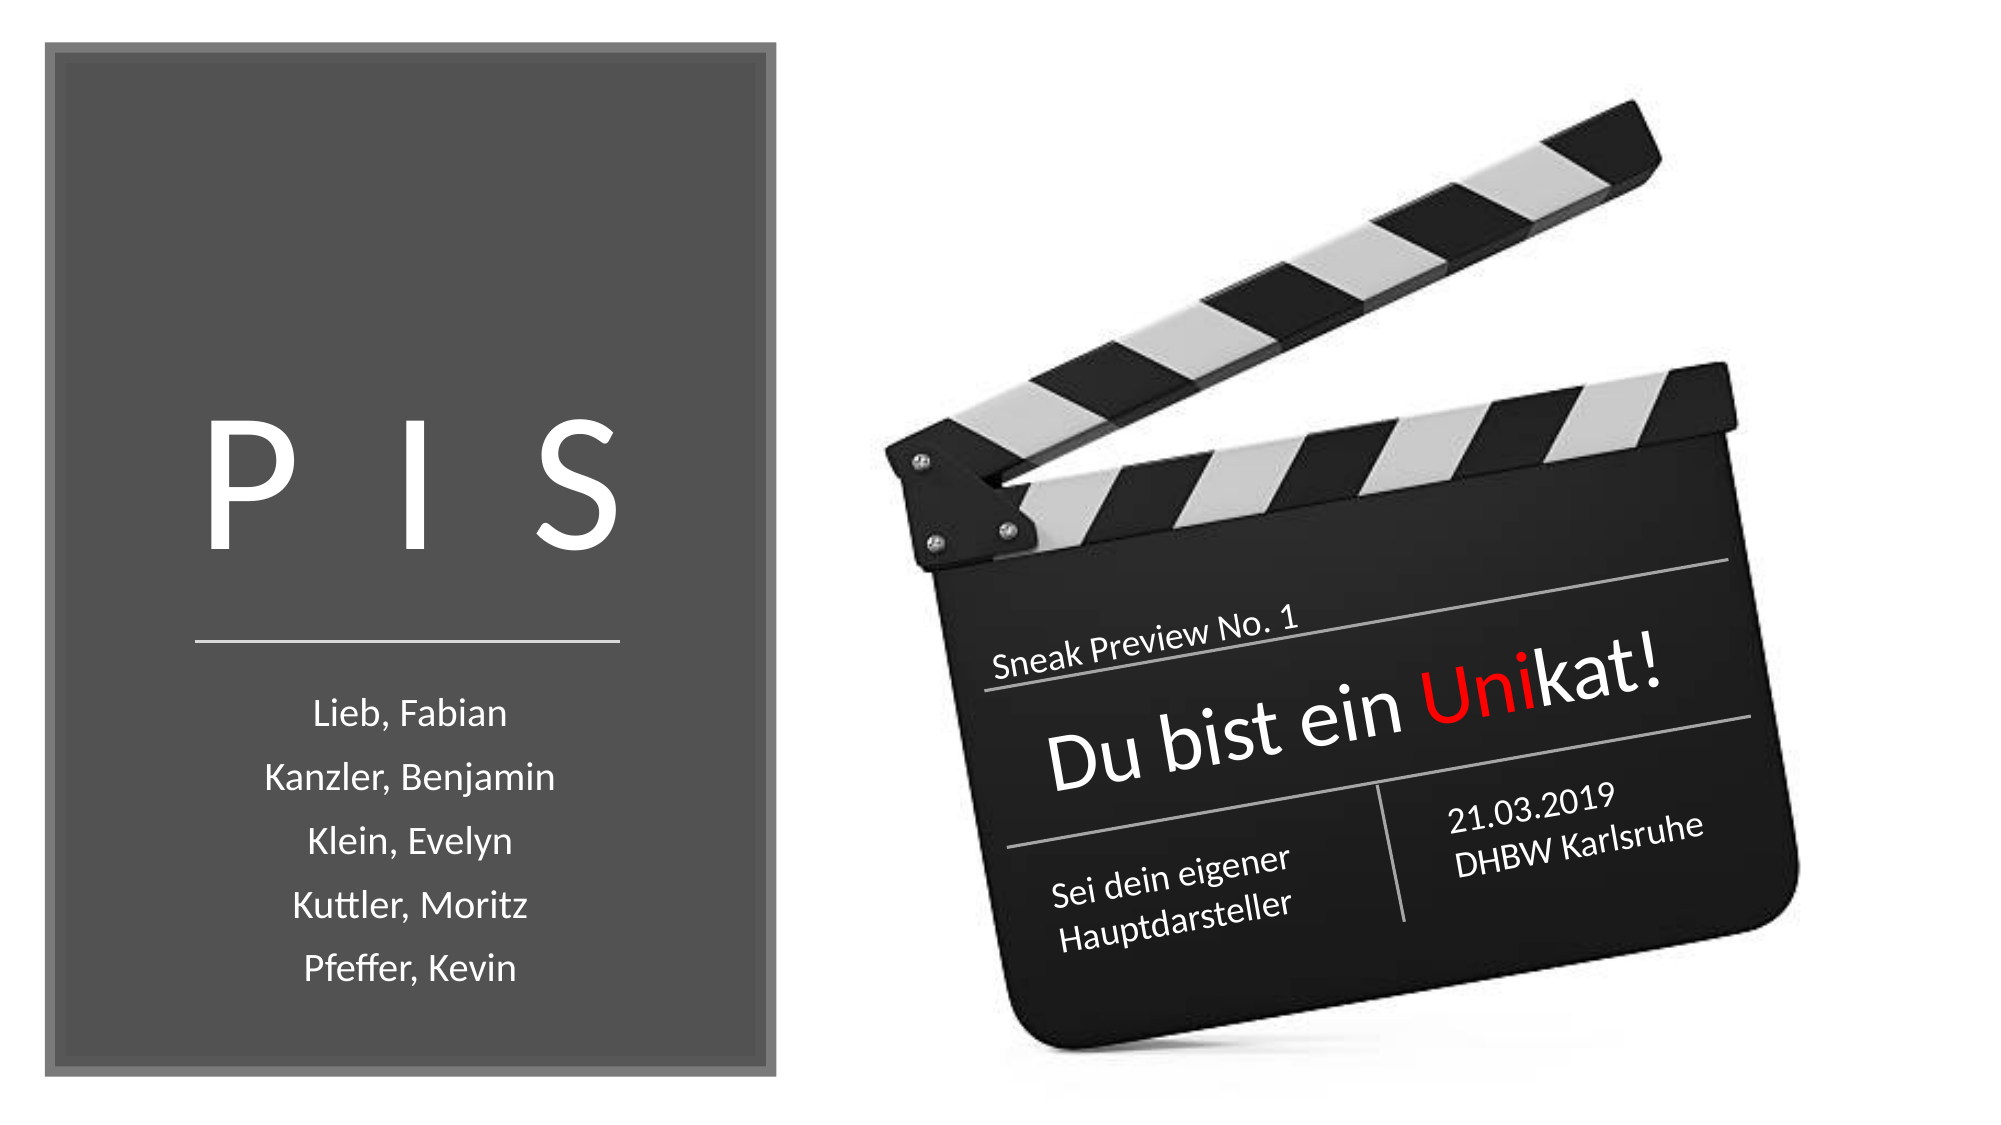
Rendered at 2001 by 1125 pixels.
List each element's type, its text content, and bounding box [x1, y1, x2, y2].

picture [693, 0, 2001, 1125]
text_box P I S [110, 369, 693, 621]
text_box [1377, 784, 1405, 922]
subtitle Lieb, Fabian Kanzler, Benjamin Klein, Evelyn Kuttler, Moritz Pfeffer, Kevin [110, 684, 693, 1000]
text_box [984, 559, 1729, 691]
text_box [1006, 716, 1751, 848]
text_box [54, 52, 693, 1067]
